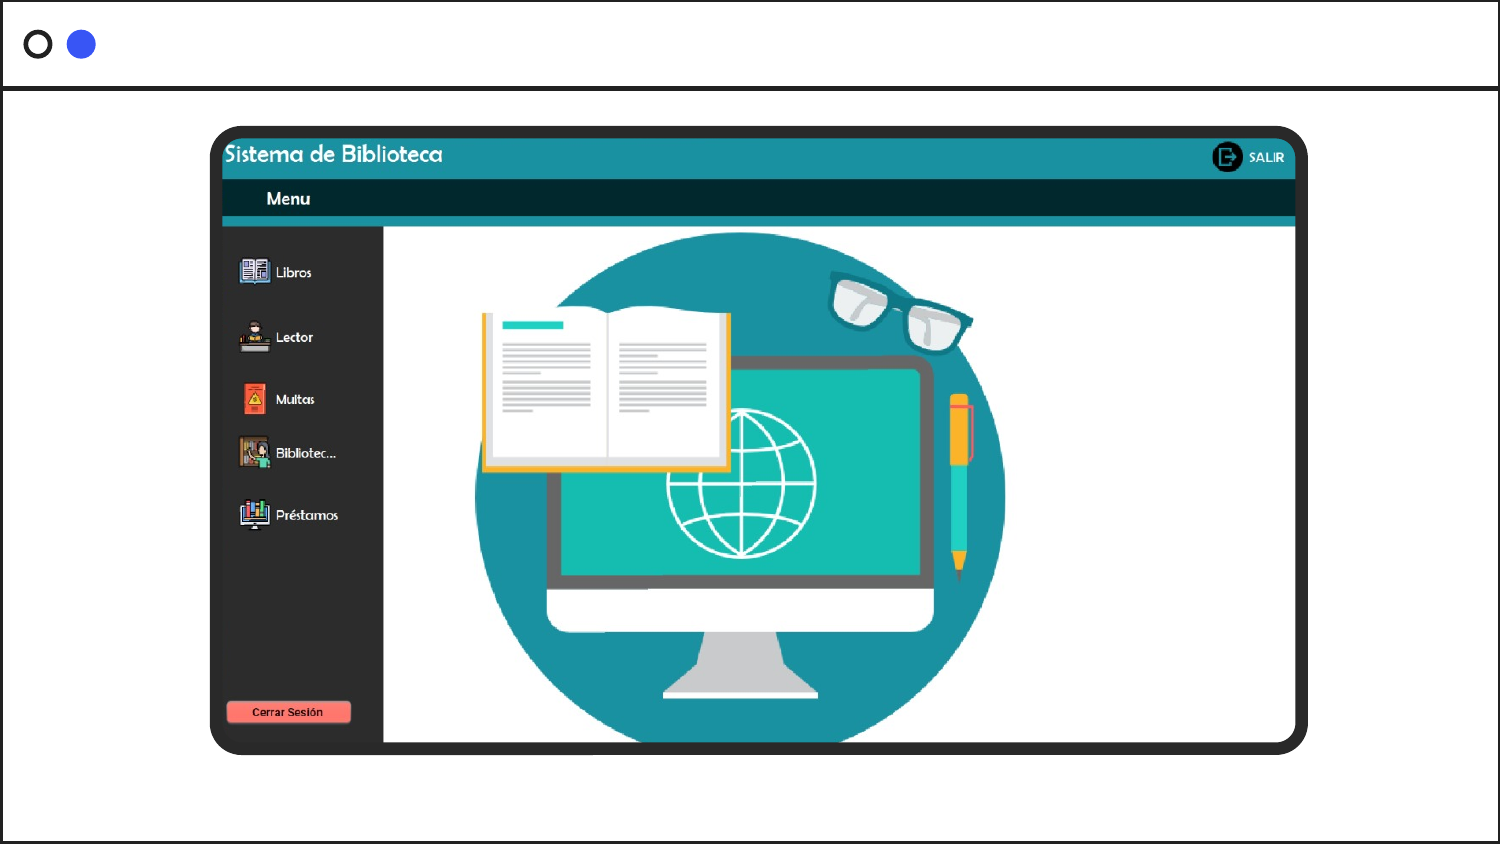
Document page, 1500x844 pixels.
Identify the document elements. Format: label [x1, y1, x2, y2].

picture [215, 131, 1302, 749]
